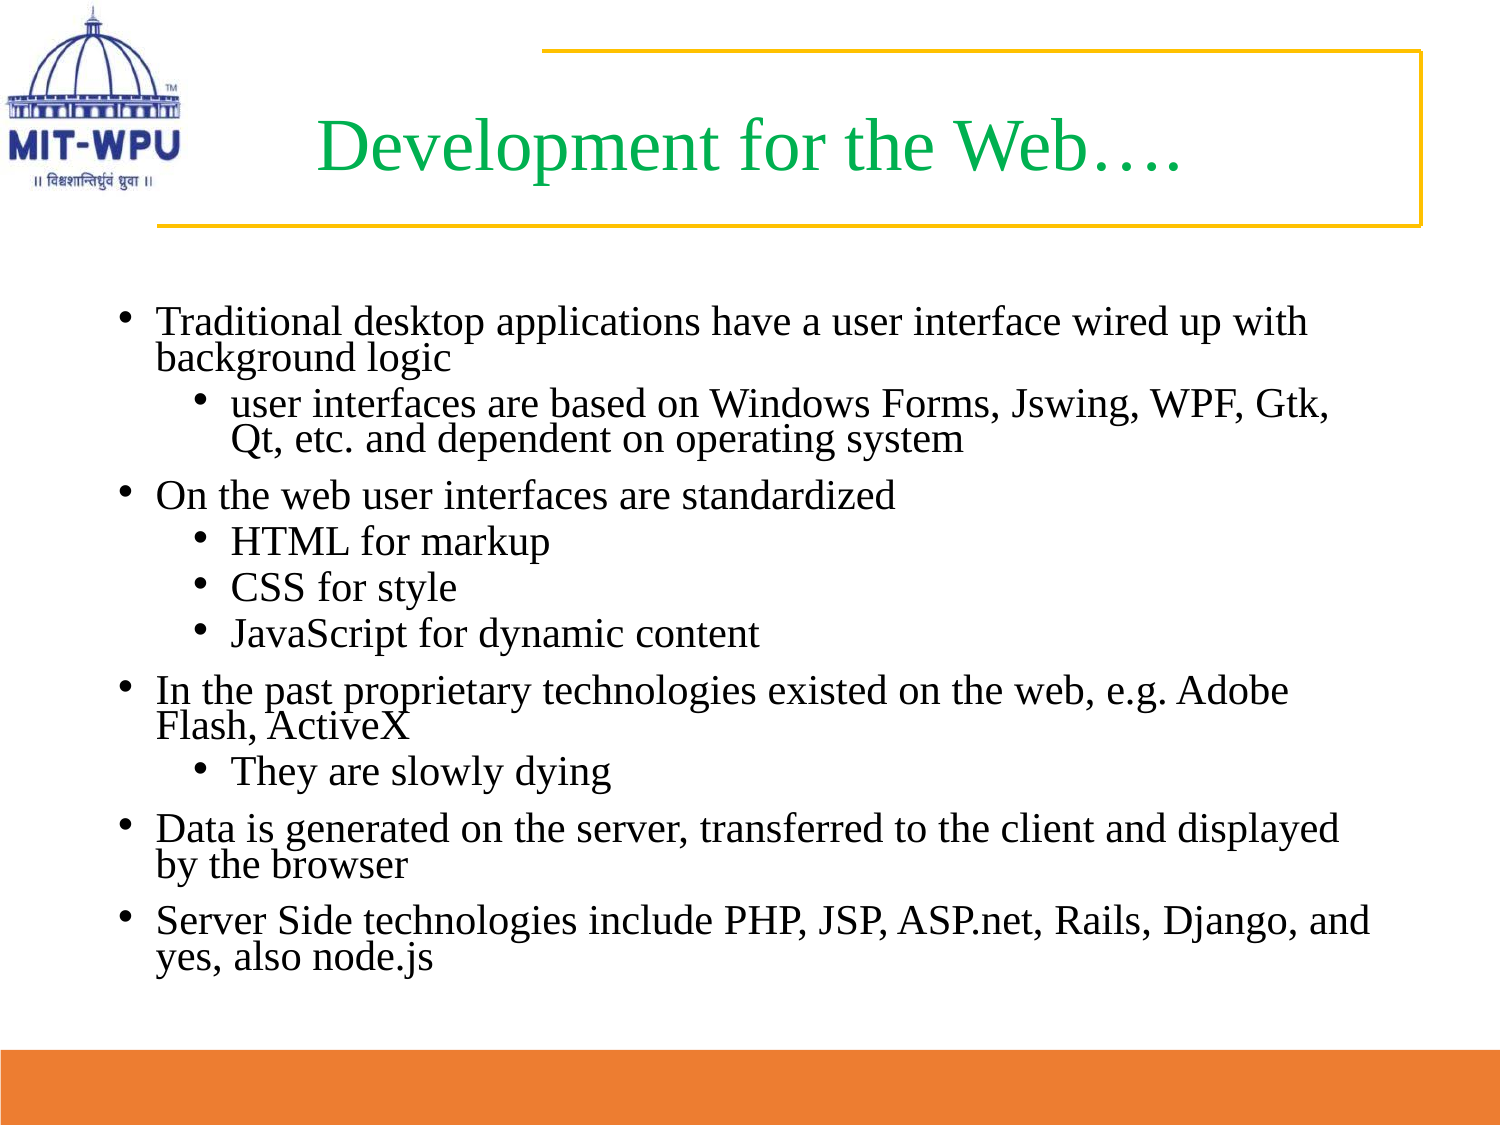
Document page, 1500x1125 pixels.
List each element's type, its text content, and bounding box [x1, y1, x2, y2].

title Development for the Web…. [103, 37, 1397, 255]
picture [0, 0, 188, 197]
list Traditional desktop applications have a user interface wired up with background logic user interfaces are based on Windows Forms, Jswing, WPF, Gtk, Qt, etc. and dependent on operating system On the web user interfaces are standardized HTML for markup CSS for style JavaScript for dynamic content In the past proprietary technologies existed on the web, e.g. Adobe Flash, ActiveX They are slowly dying Data is generated on the server, transferred to the client and displayed by the browser Server Side technologies include PHP, JSP, ASP.net, Rails, Django, and yes, also node.js [103, 299, 1397, 1014]
